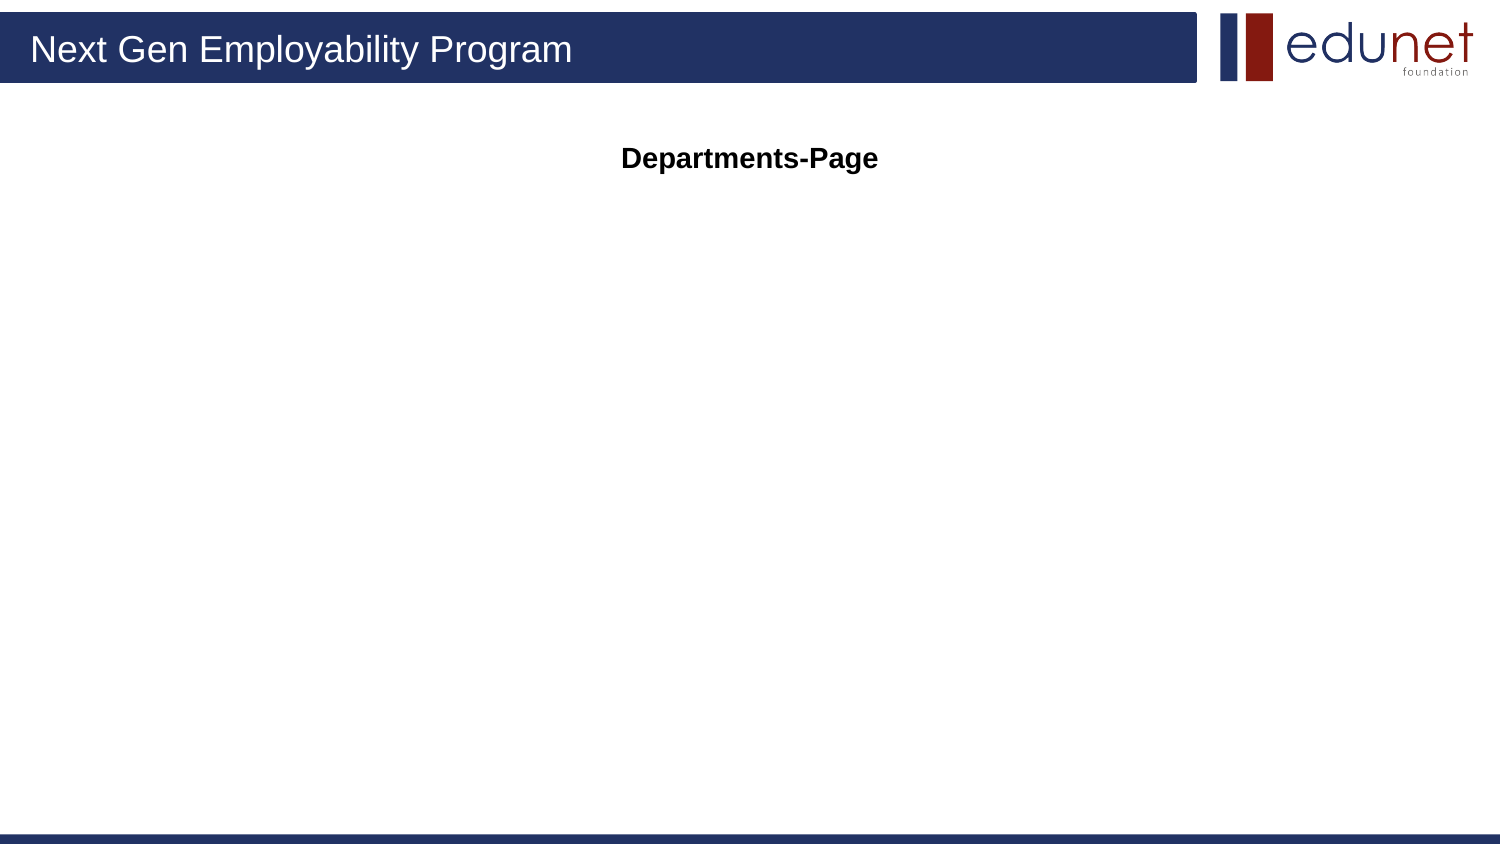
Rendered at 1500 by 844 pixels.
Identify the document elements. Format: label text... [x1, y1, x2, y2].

picture [1279, 14, 1482, 83]
title Departments-Page [103, 105, 1397, 208]
